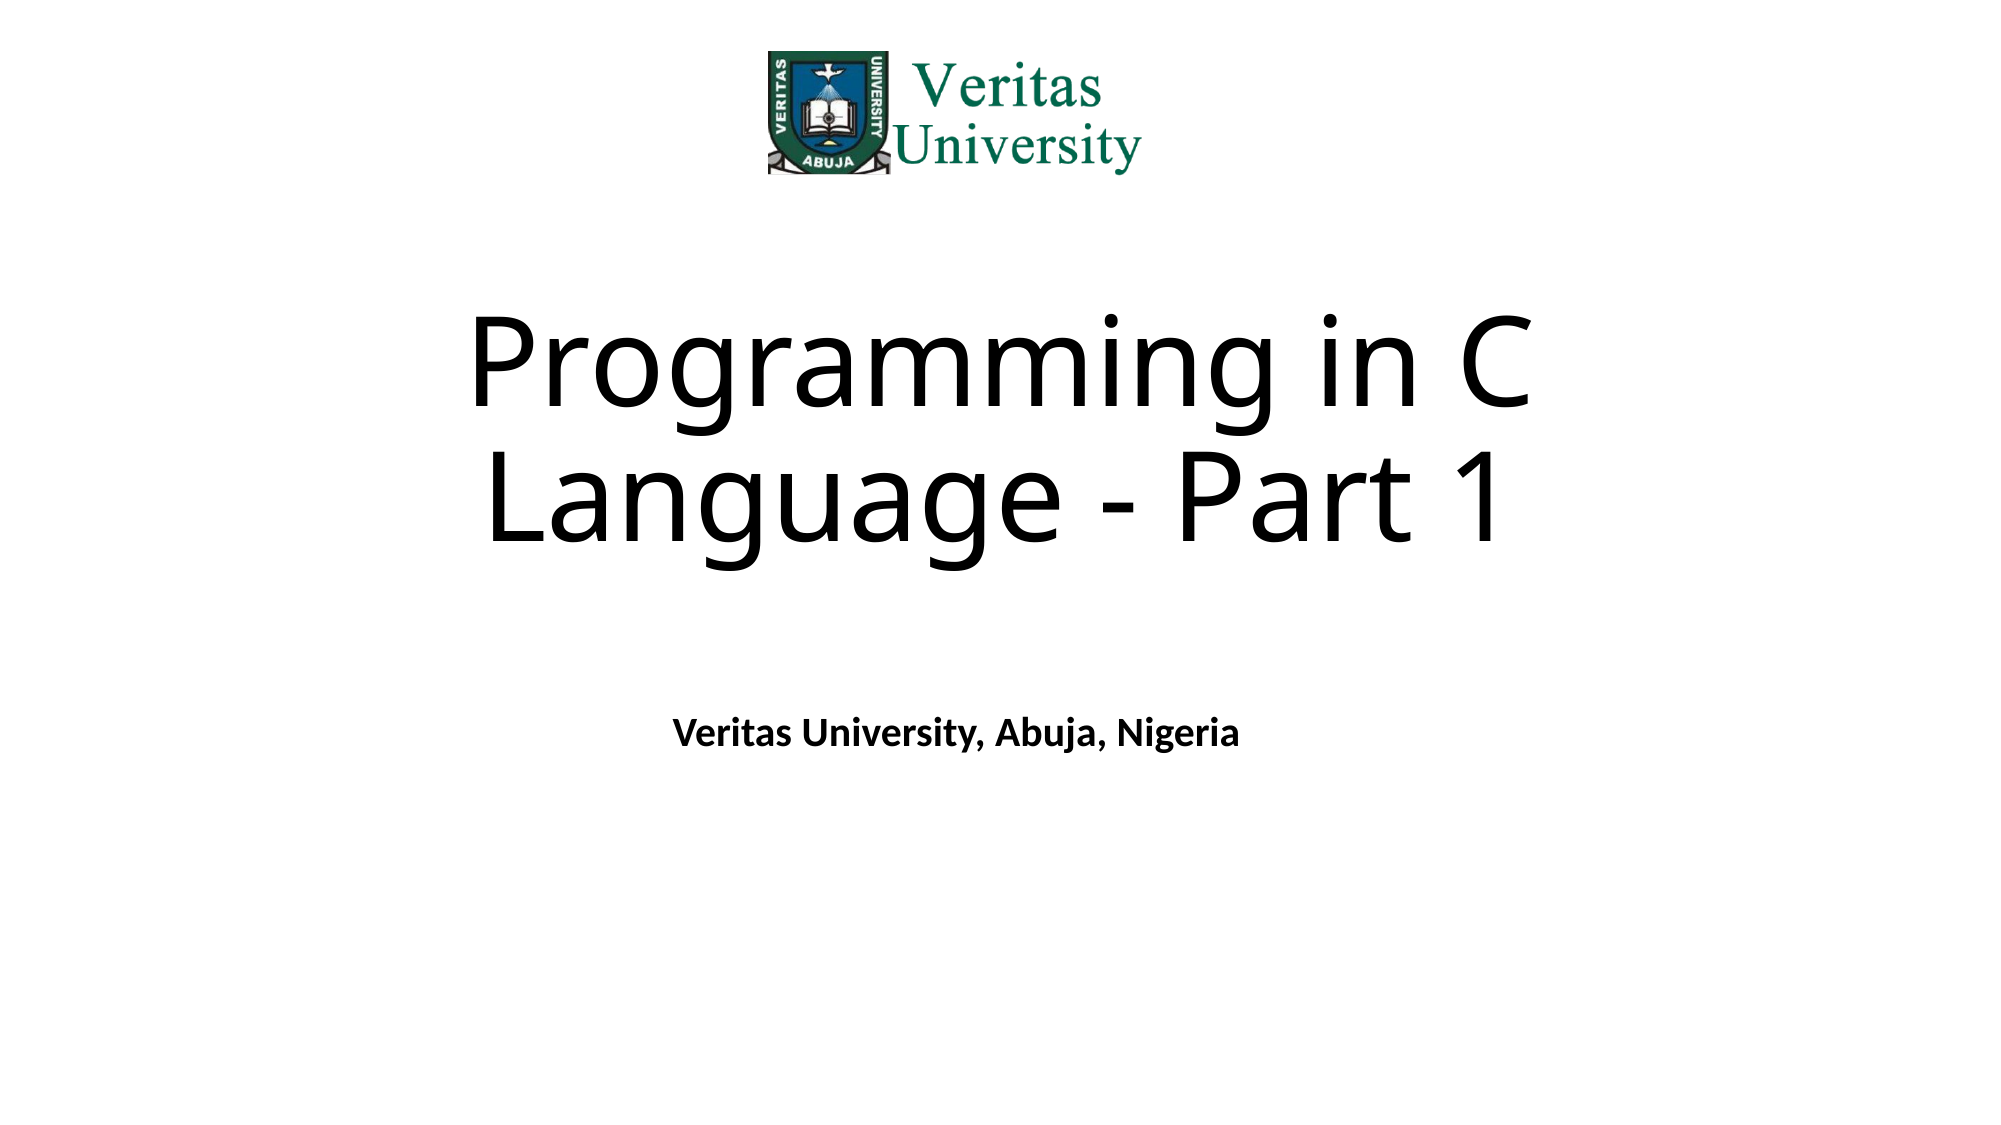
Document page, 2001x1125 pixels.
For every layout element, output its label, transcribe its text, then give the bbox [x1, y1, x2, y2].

title Programming in C Language - Part 1 [249, 184, 1750, 576]
text_box Veritas University, Abuja, Nigeria [416, 696, 1497, 812]
picture [768, 51, 1144, 177]
